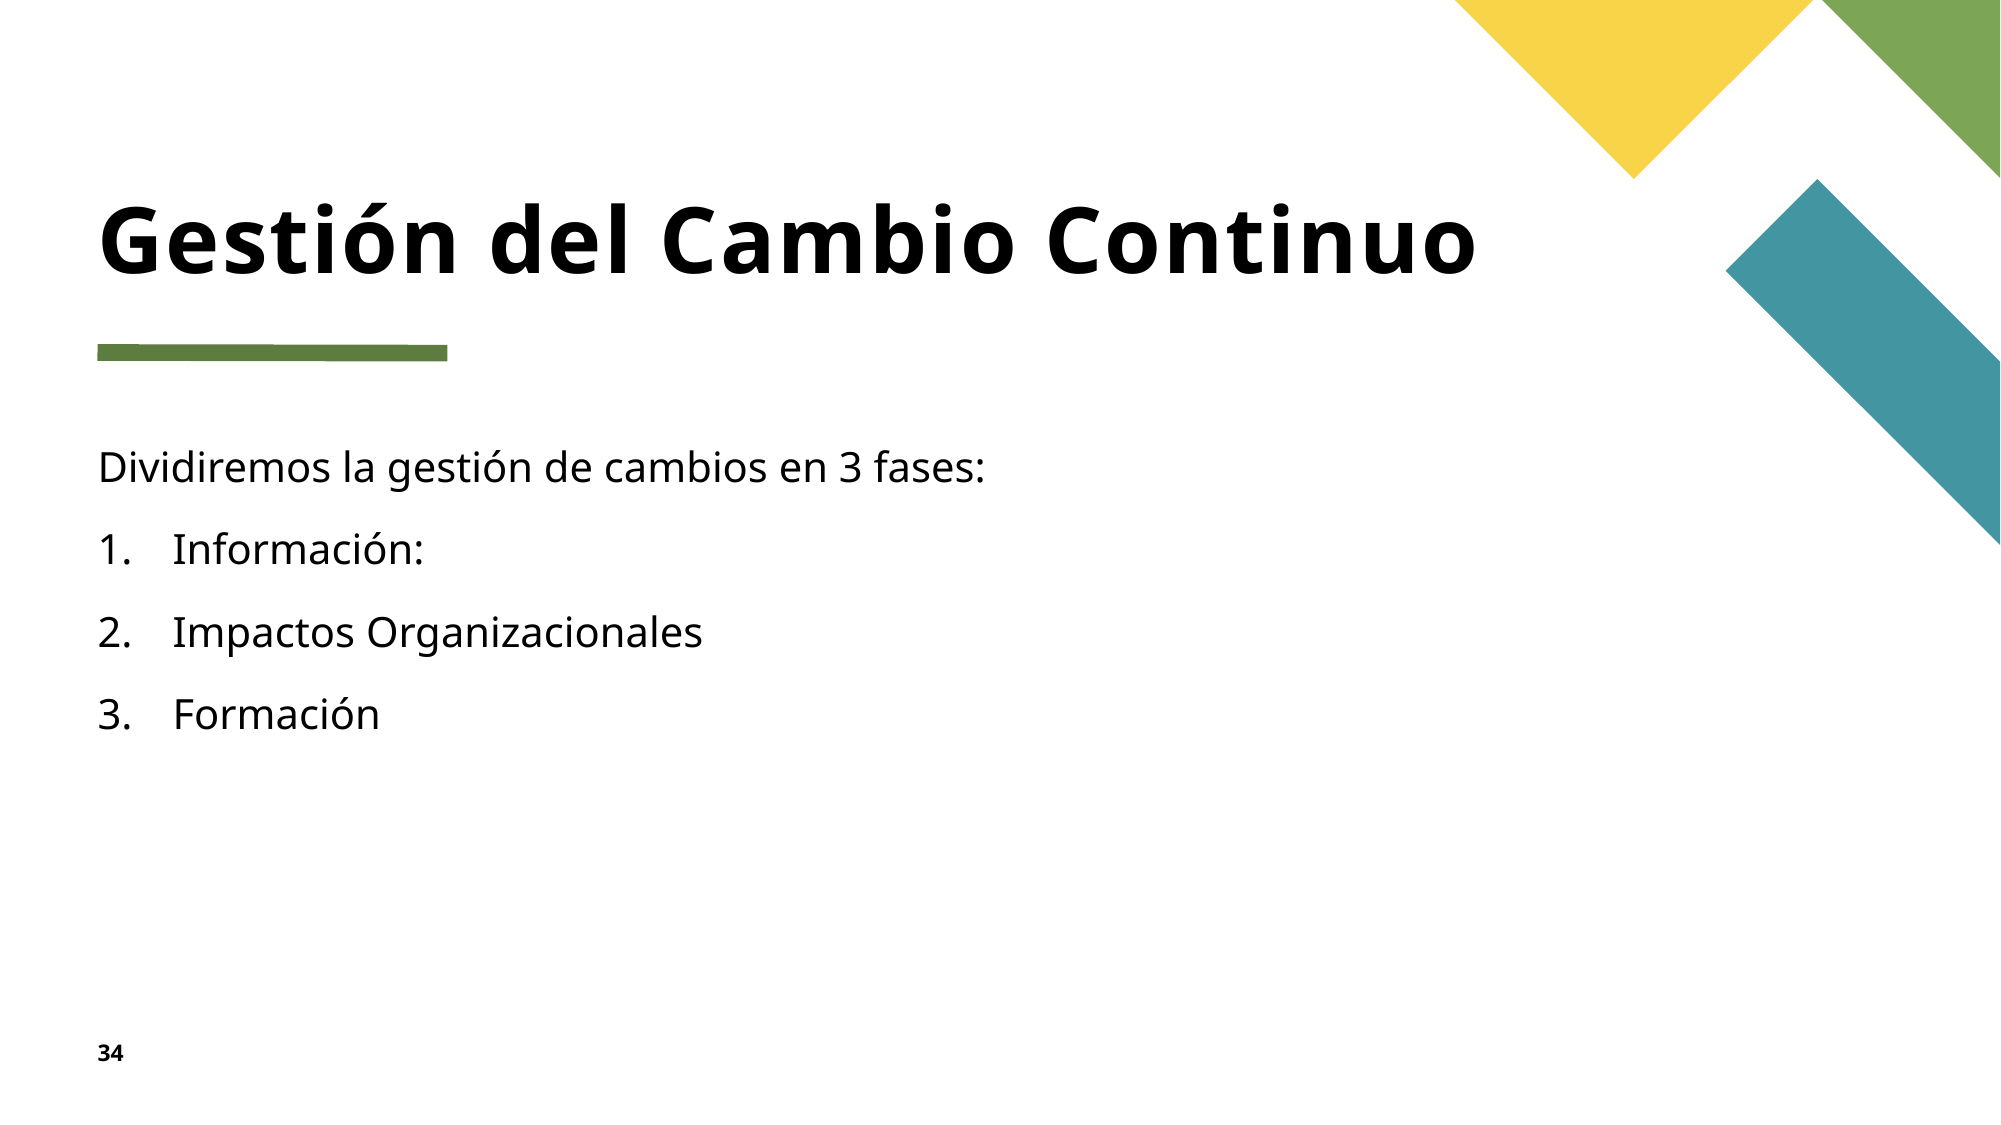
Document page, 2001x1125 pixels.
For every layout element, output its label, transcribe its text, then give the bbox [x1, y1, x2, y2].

slide_number 34 [97, 1038, 184, 1080]
title Gestión del Cambio Continuo [97, 45, 1702, 291]
list Dividiremos la gestión de cambios en 3 fases: Información: Impactos Organizacionales Formación [97, 439, 1454, 1030]
